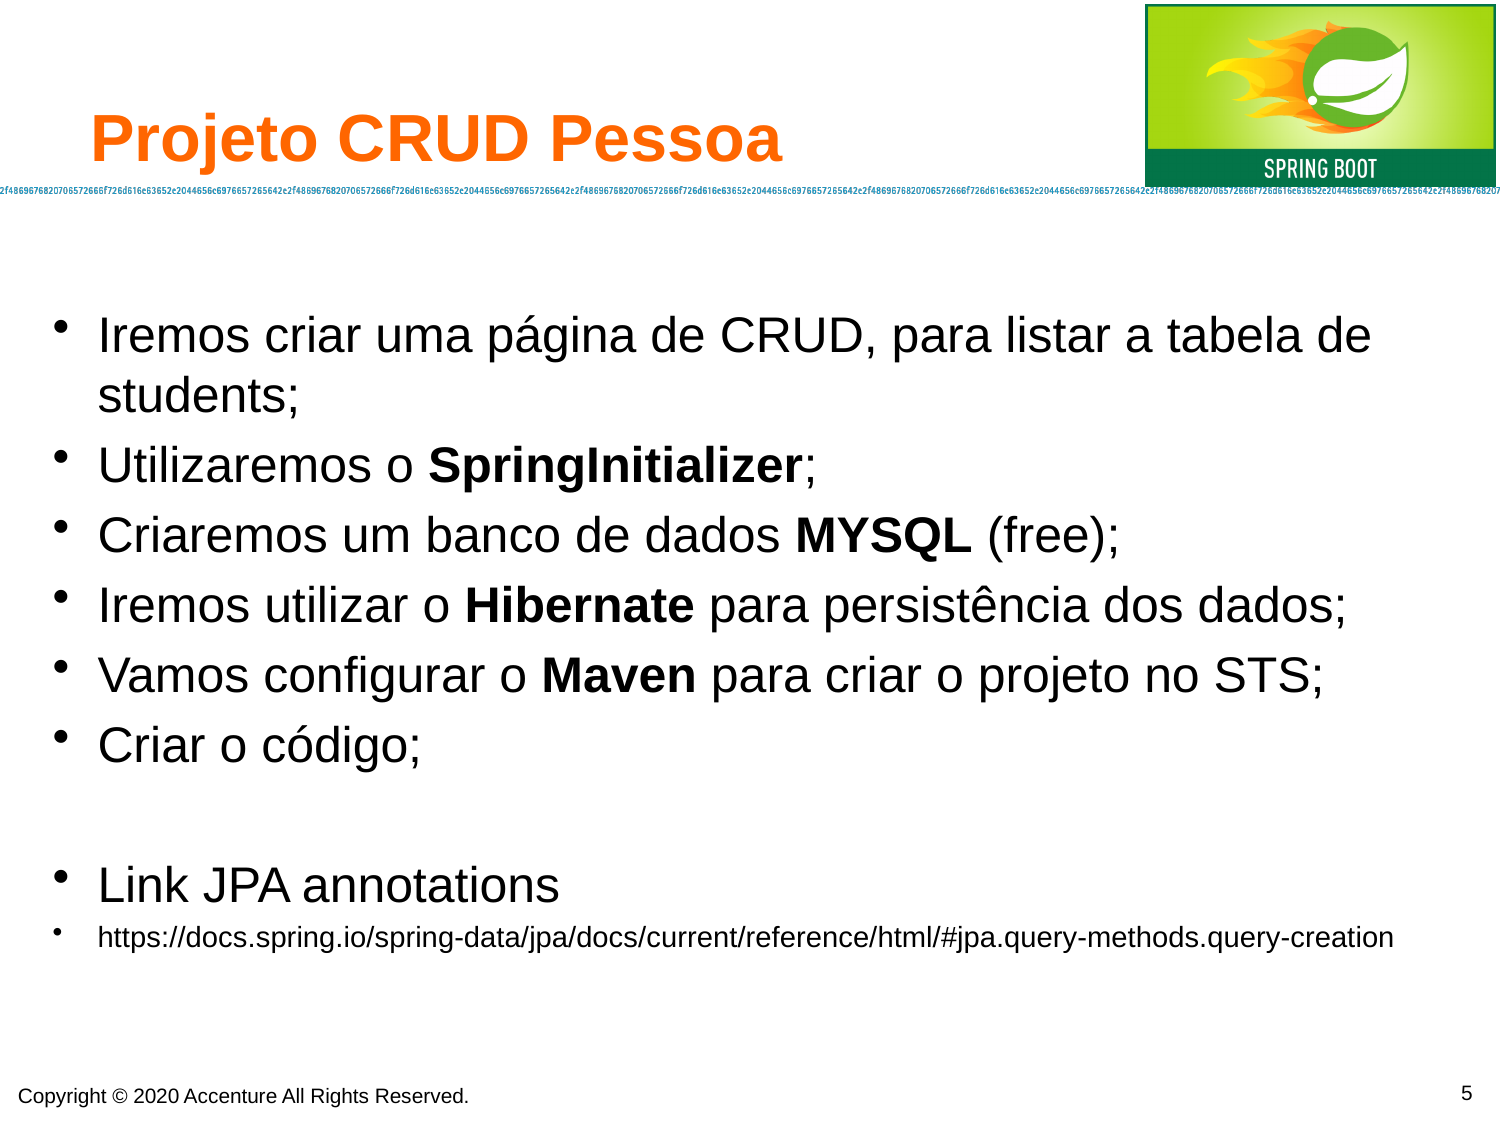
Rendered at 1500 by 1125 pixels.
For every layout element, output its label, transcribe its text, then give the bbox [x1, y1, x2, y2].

slide_number 5 [1137, 1046, 1488, 1125]
title Projeto CRUD Pessoa [74, 32, 1413, 183]
picture [0, 4, 1500, 194]
list Iremos criar uma página de CRUD, para listar a tabela de students; Utilizaremos o SpringInitializer; Criaremos um banco de dados MYSQL (free); Iremos utilizar o Hibernate para persistência dos dados; Vamos configurar o Maven para criar o projeto no STS; Criar o código; Link JPA annotations https://docs.spring.io/spring-data/jpa/docs/current/reference/html/#jpa.query-methods.query-creation [37, 224, 1426, 1121]
